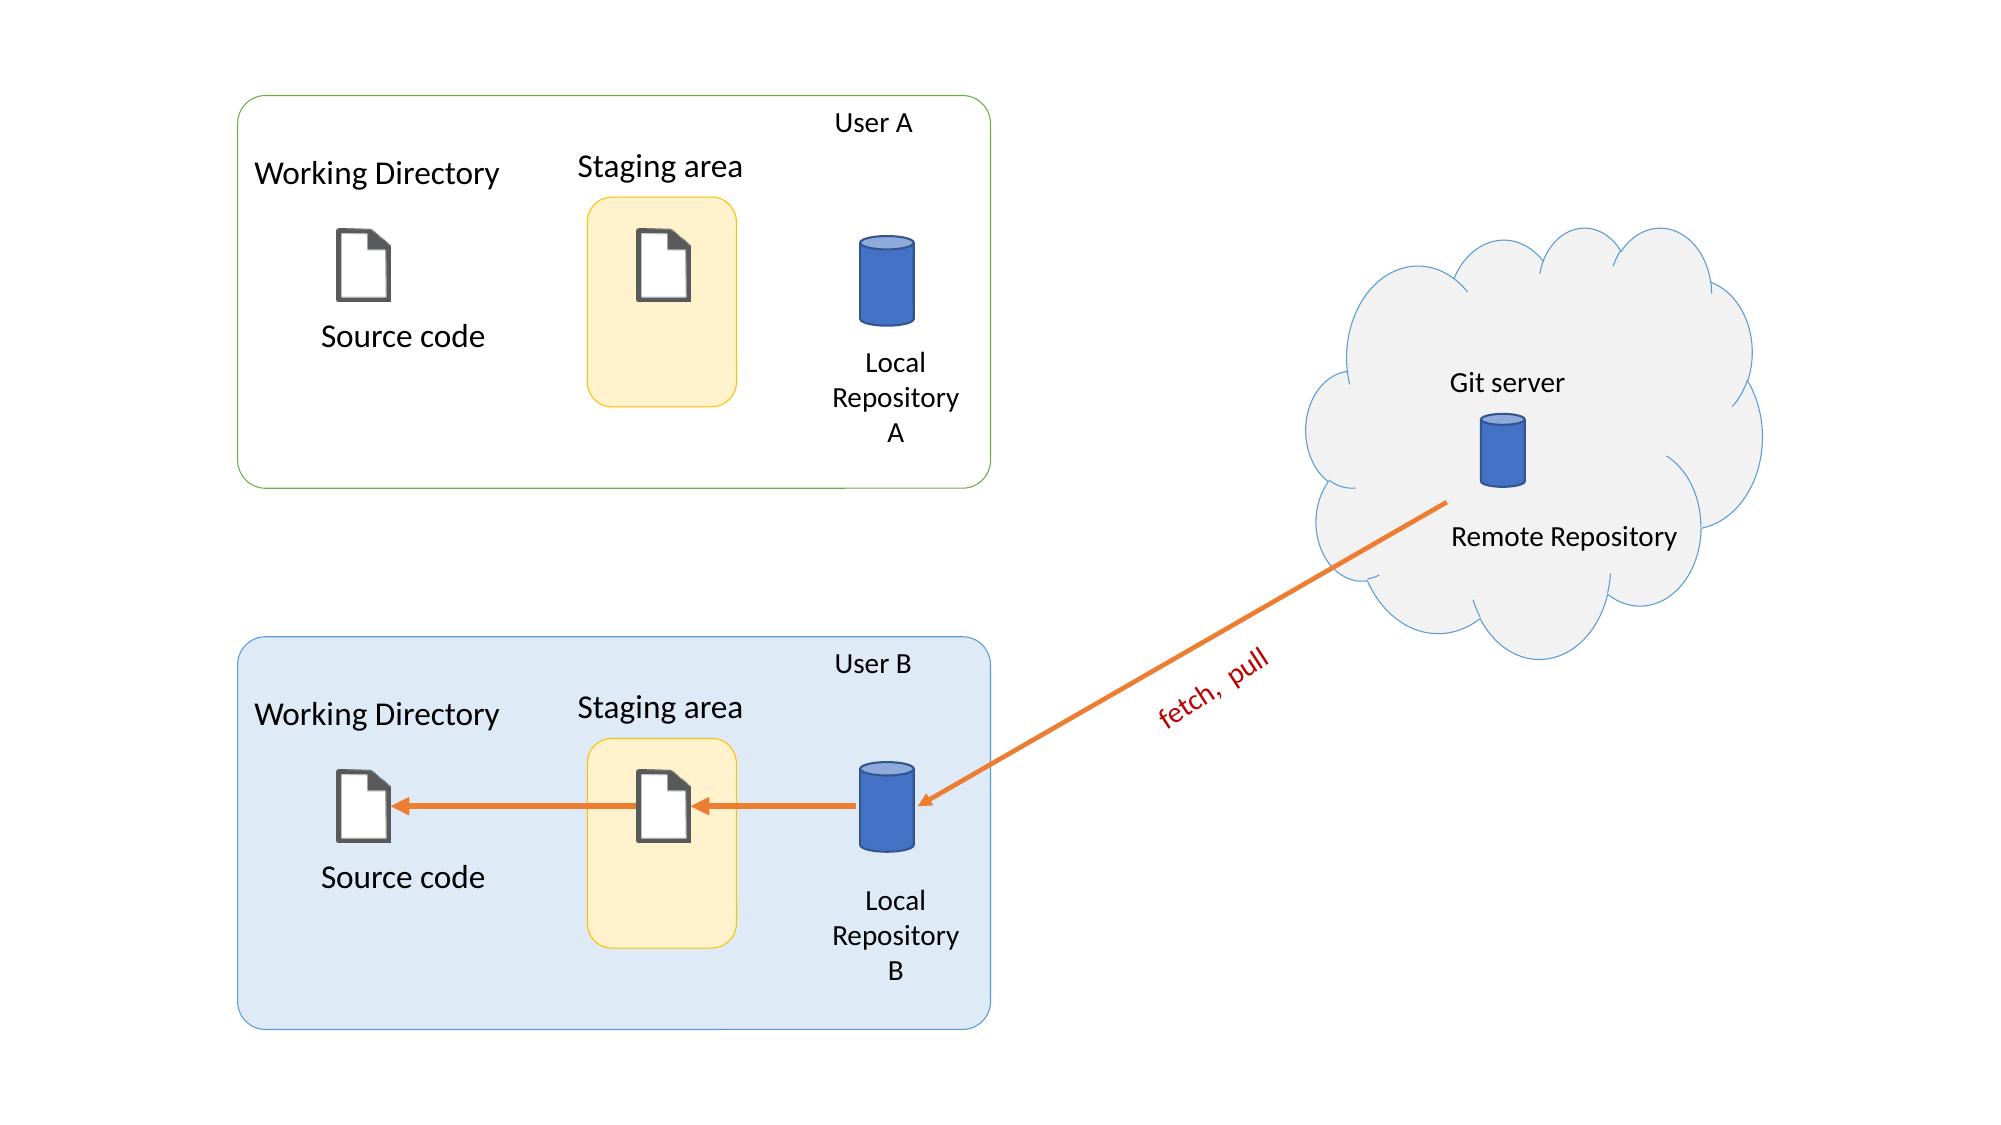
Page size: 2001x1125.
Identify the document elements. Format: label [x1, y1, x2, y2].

text_box [237, 95, 1763, 1030]
